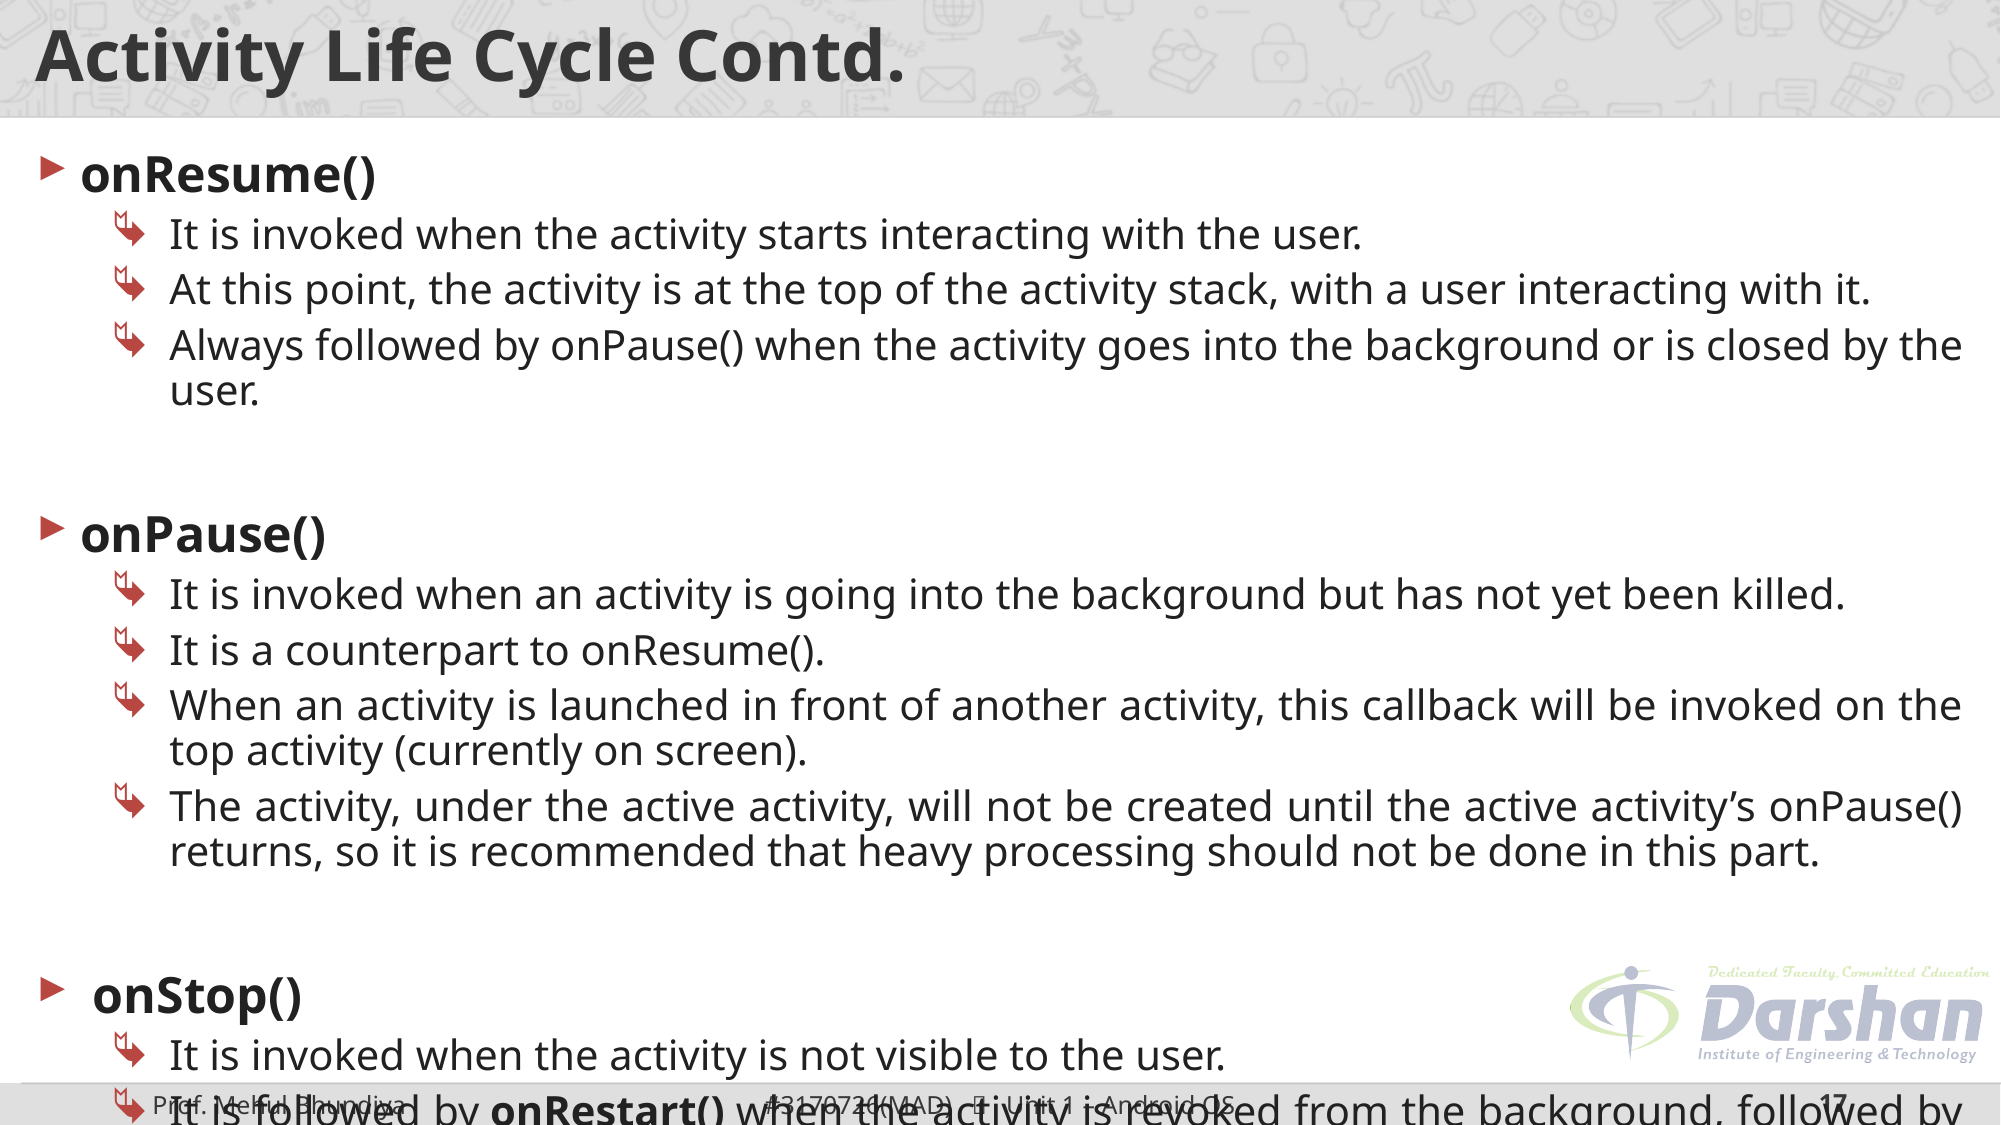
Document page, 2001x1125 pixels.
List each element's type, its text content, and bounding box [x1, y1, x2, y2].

title Activity Life Cycle Contd. [0, 0, 2000, 117]
list onResume() It is invoked when the activity starts interacting with the user. At this point, the activity is at the top of the activity stack, with a user interacting with it. Always followed by onPause() when the activity goes into the background or is closed by the user. onPause() It is invoked when an activity is going into the background but has not yet been killed. It is a counterpart to onResume(). When an activity is launched in front of another activity, this callback will be invoked on the top activity (currently on screen). The activity, under the active activity, will not be created until the active activity’s onPause() returns, so it is recommended that heavy processing should not be done in this part. onStop() It is invoked when the activity is not visible to the user. It is followed by onRestart() when the activity is revoked from the background, followed by onDestroy(). [21, 141, 1979, 1059]
